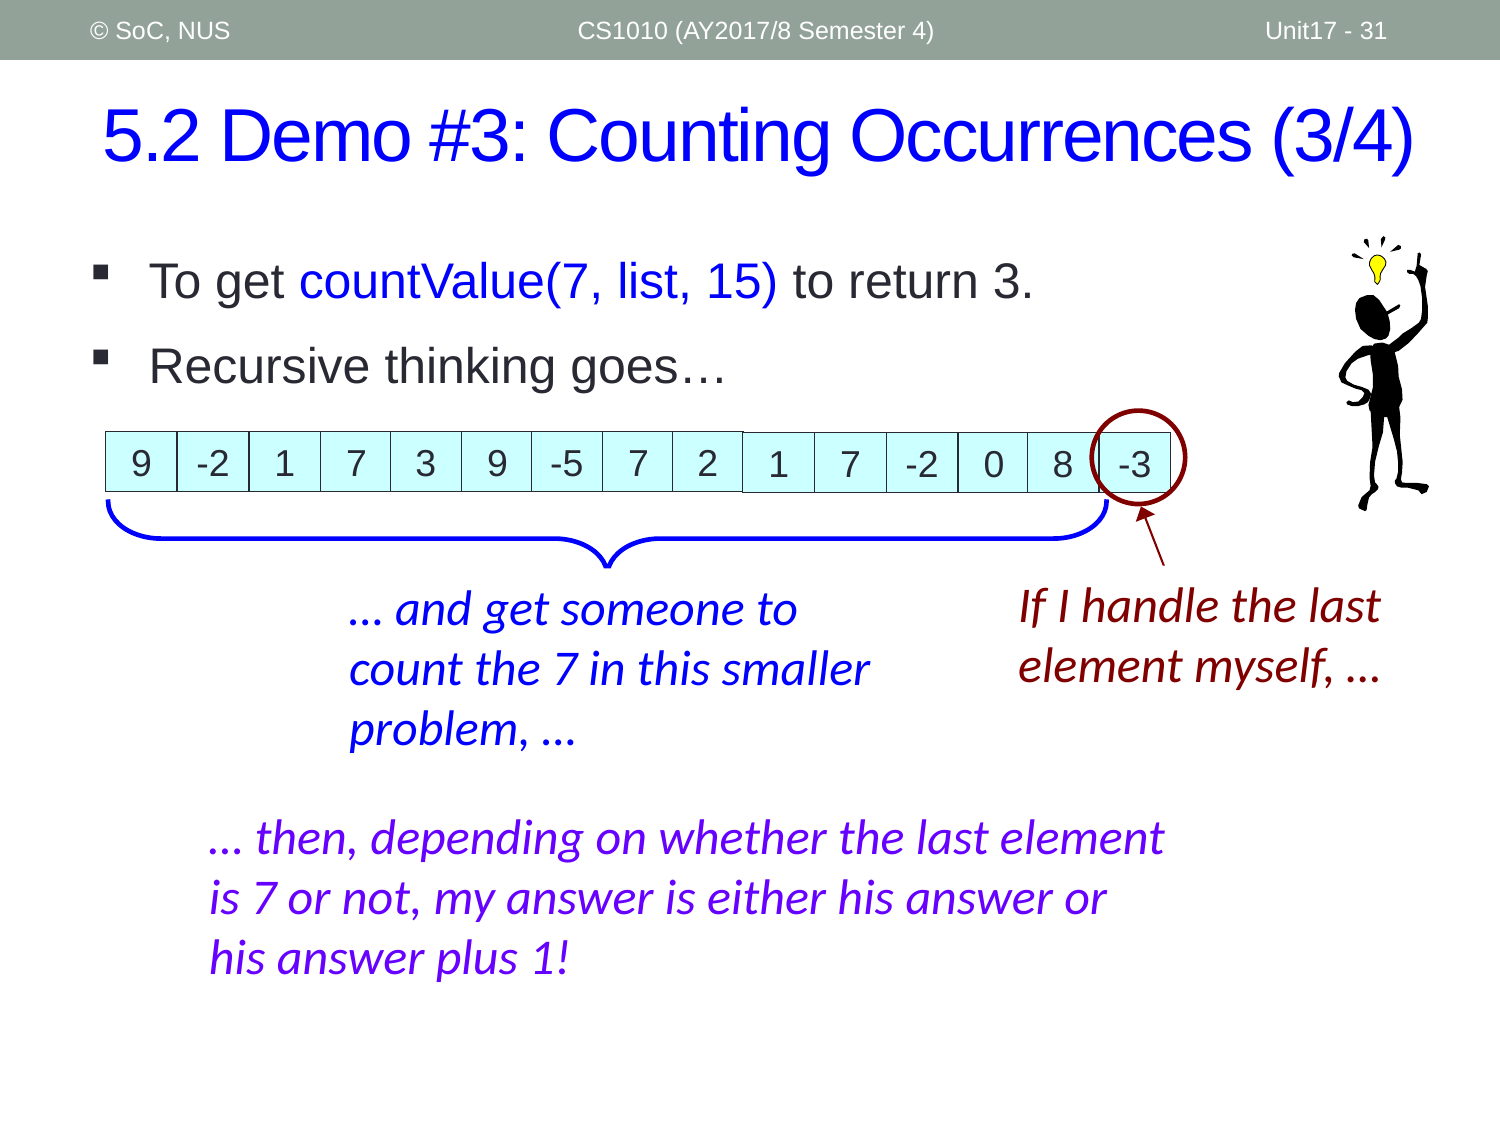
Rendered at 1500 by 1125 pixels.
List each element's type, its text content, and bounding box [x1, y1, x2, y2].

title 5.2 Demo #3: Counting Occurrences (3/4) [87, 62, 1463, 200]
slide_number Unit17 - 31 [1250, 3, 1425, 57]
footer CS1010 (AY2017/8 Semester 4) [562, 3, 1238, 57]
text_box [1338, 236, 1430, 512]
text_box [105, 431, 1000, 494]
text_box To get countValue(7, list, 15) to return 3. Recursive thinking goes… [74, 240, 1252, 401]
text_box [1003, 410, 1422, 703]
slide_number © SoC, NUS [75, 3, 550, 57]
text_box … then, depending on whether the last element is 7 or not, my answer is either his answer or his answer plus 1! [194, 797, 1191, 993]
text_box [107, 501, 1107, 766]
